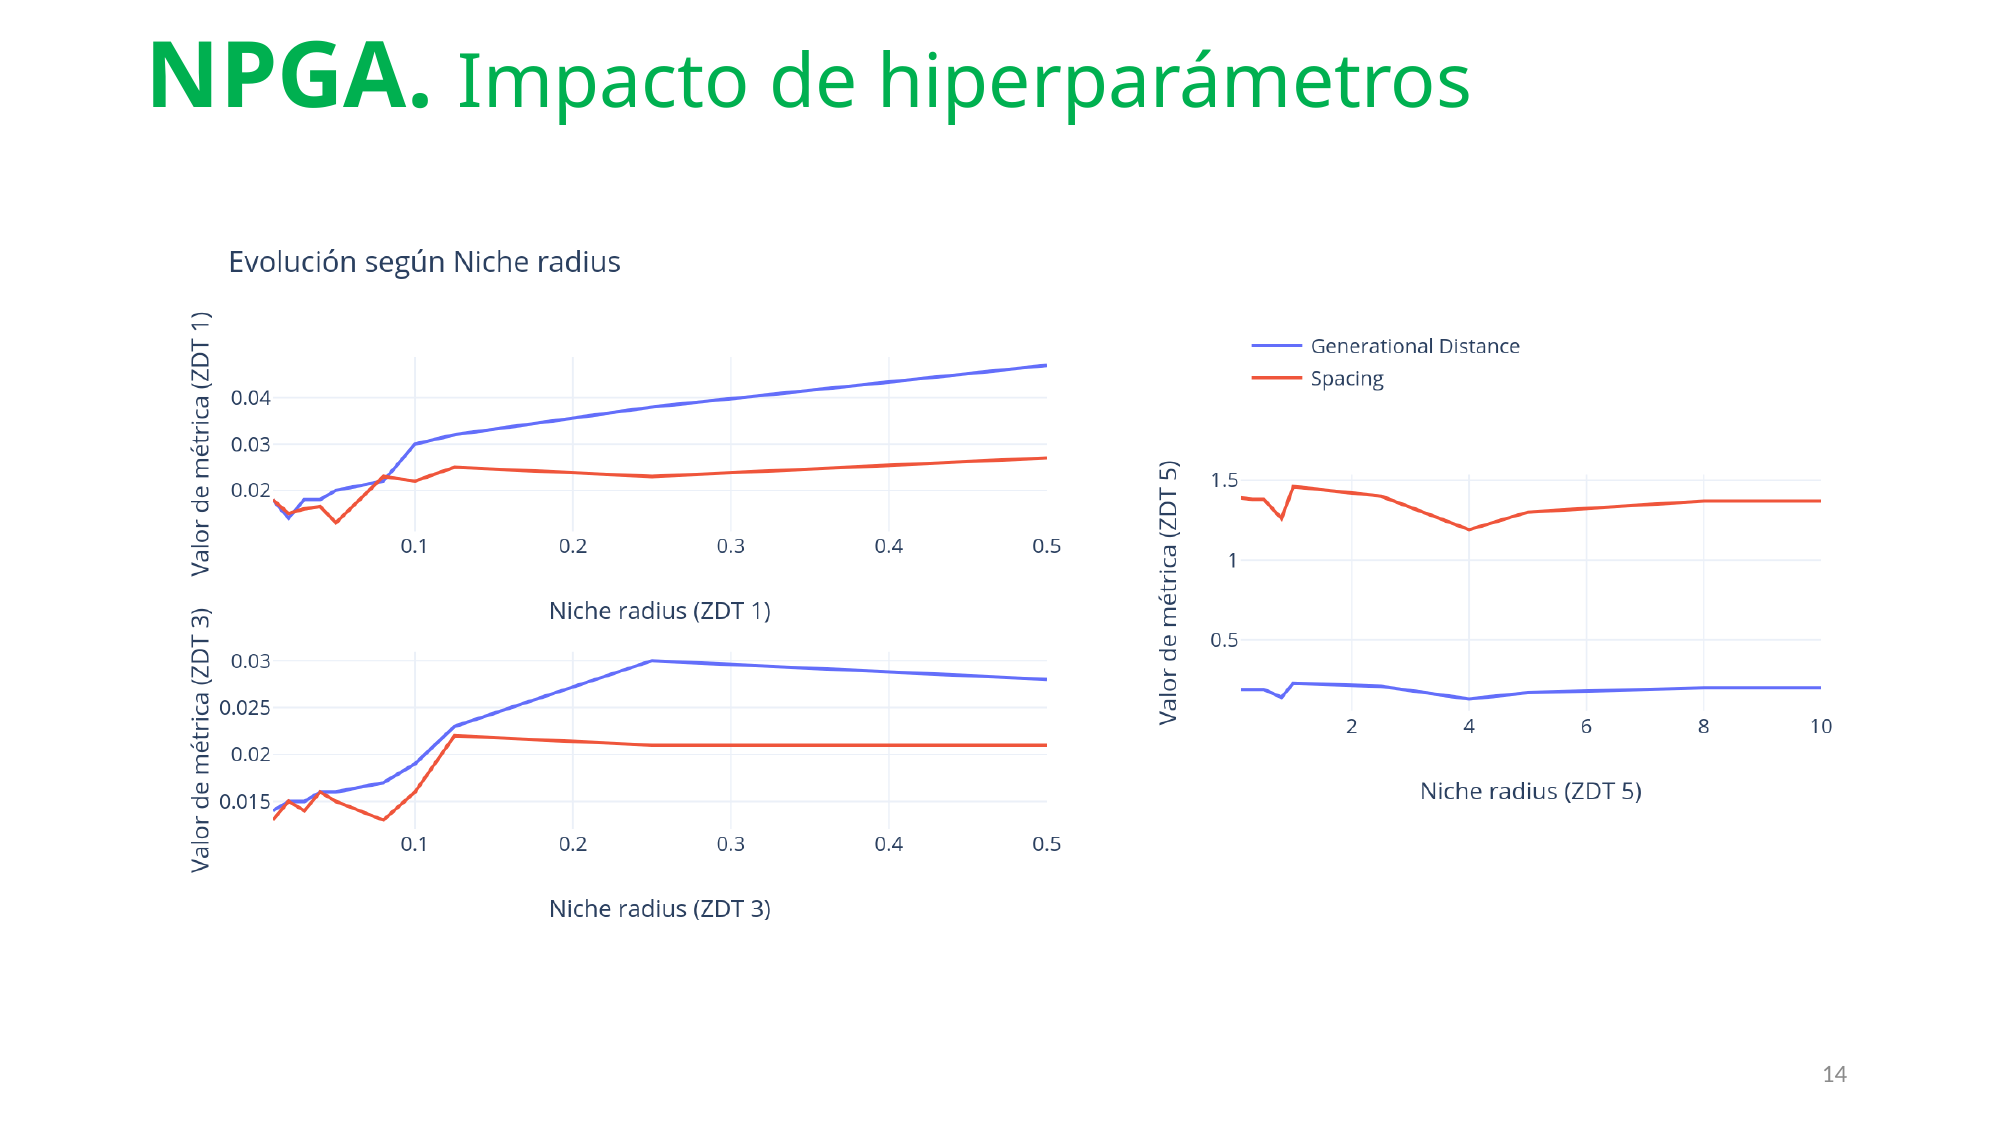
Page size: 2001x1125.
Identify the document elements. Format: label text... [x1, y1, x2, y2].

slide_number 14 [1412, 1042, 1863, 1103]
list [137, 187, 1956, 964]
title NPGA. Impacto de hiperparámetros [130, 3, 1915, 152]
